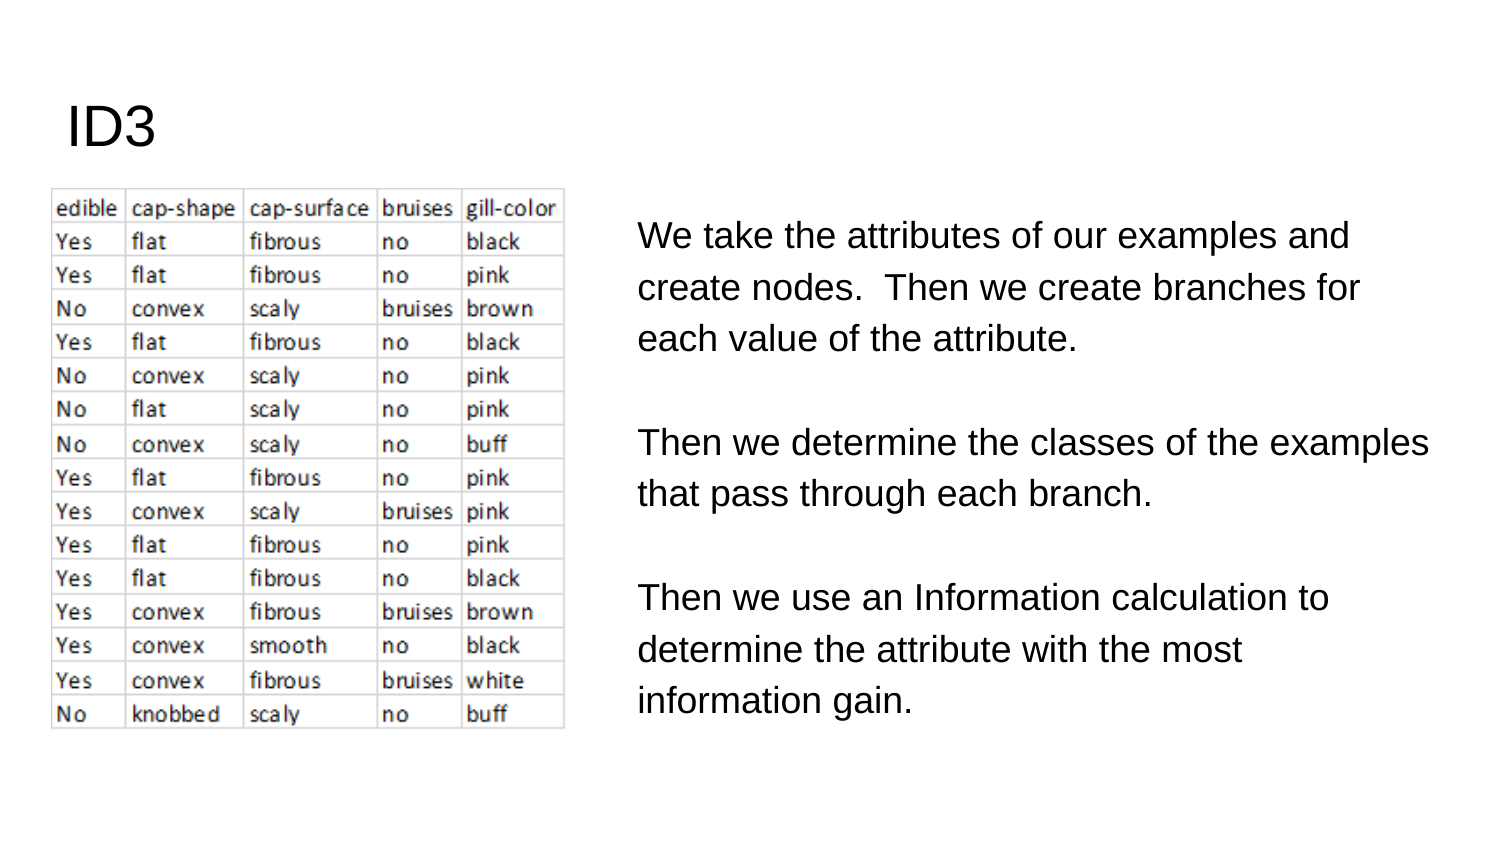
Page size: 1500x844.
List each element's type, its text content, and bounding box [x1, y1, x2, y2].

picture [50, 188, 567, 732]
list We take the attributes of our examples and create nodes. Then we create branches for each value of the attribute. Then we determine the classes of the examples that pass through each branch. Then we use an Information calculation to determine the attribute with the most information gain. [622, 189, 1449, 750]
title ID3 [51, 72, 1449, 167]
